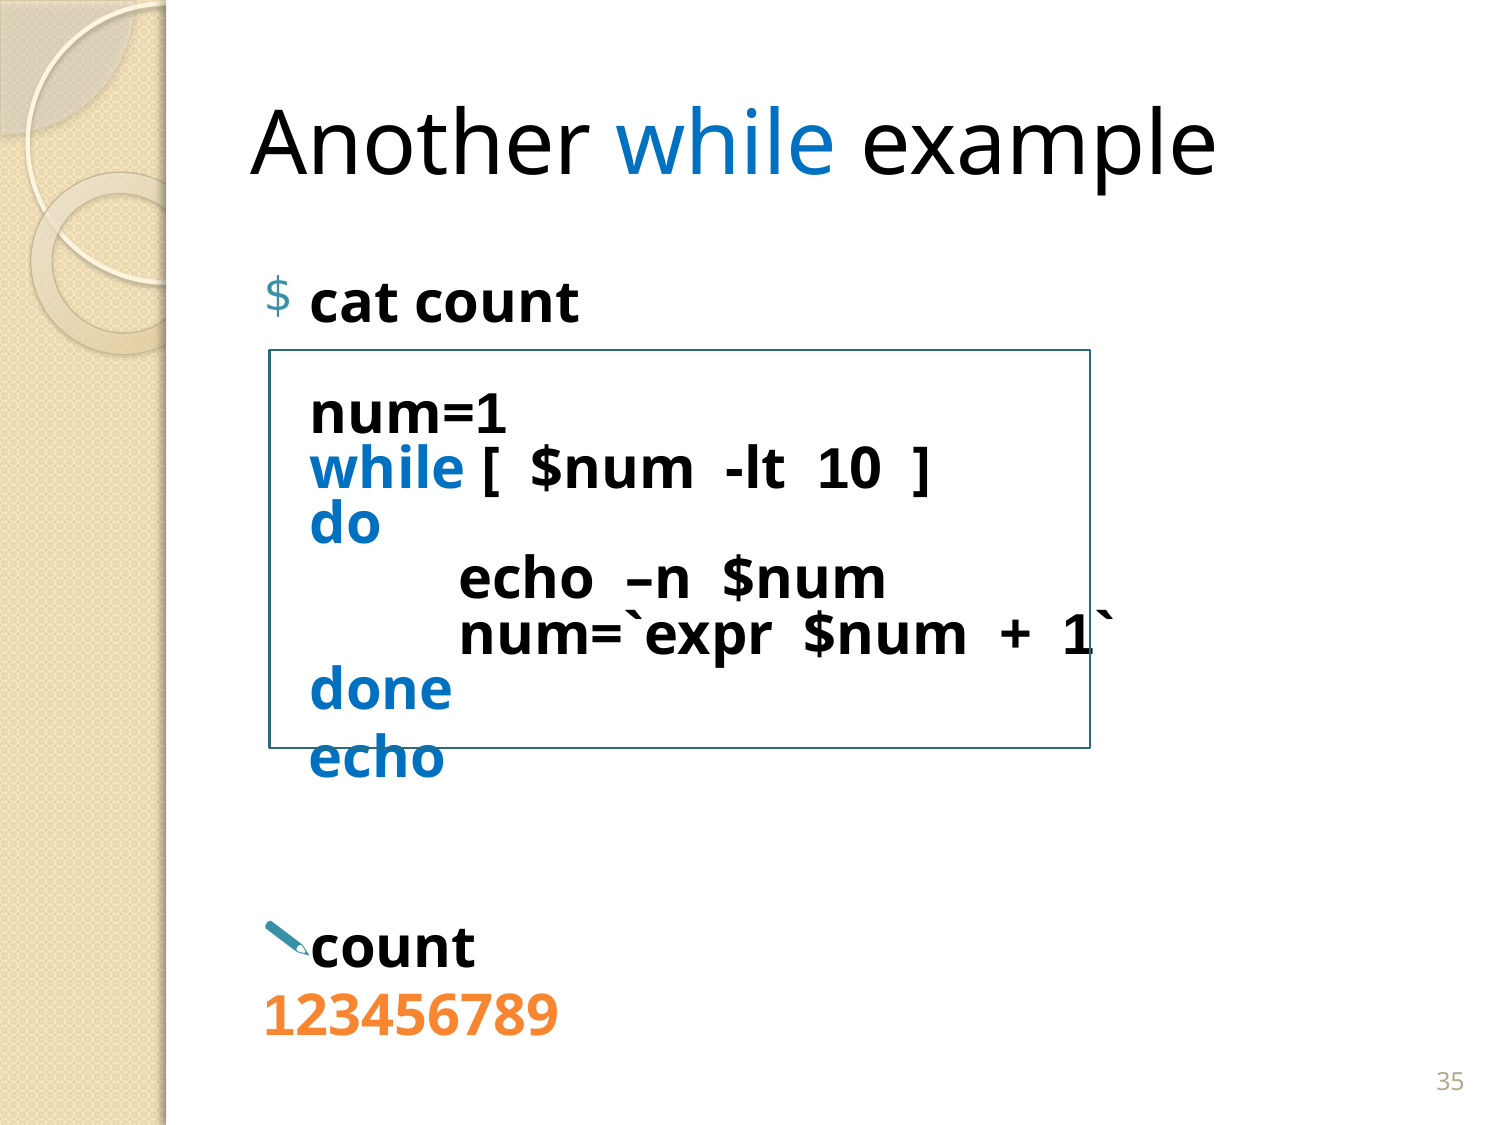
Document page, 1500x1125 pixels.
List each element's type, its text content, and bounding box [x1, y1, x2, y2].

list cat count num=1 while [ $num -lt 10 ] do echo –n $num num=`expr $num + 1` done echo count 123456789 [235, 271, 1466, 1059]
title Another while example [235, 45, 1466, 233]
text_box [267, 348, 1092, 751]
slide_number 35 [1413, 1028, 1488, 1107]
